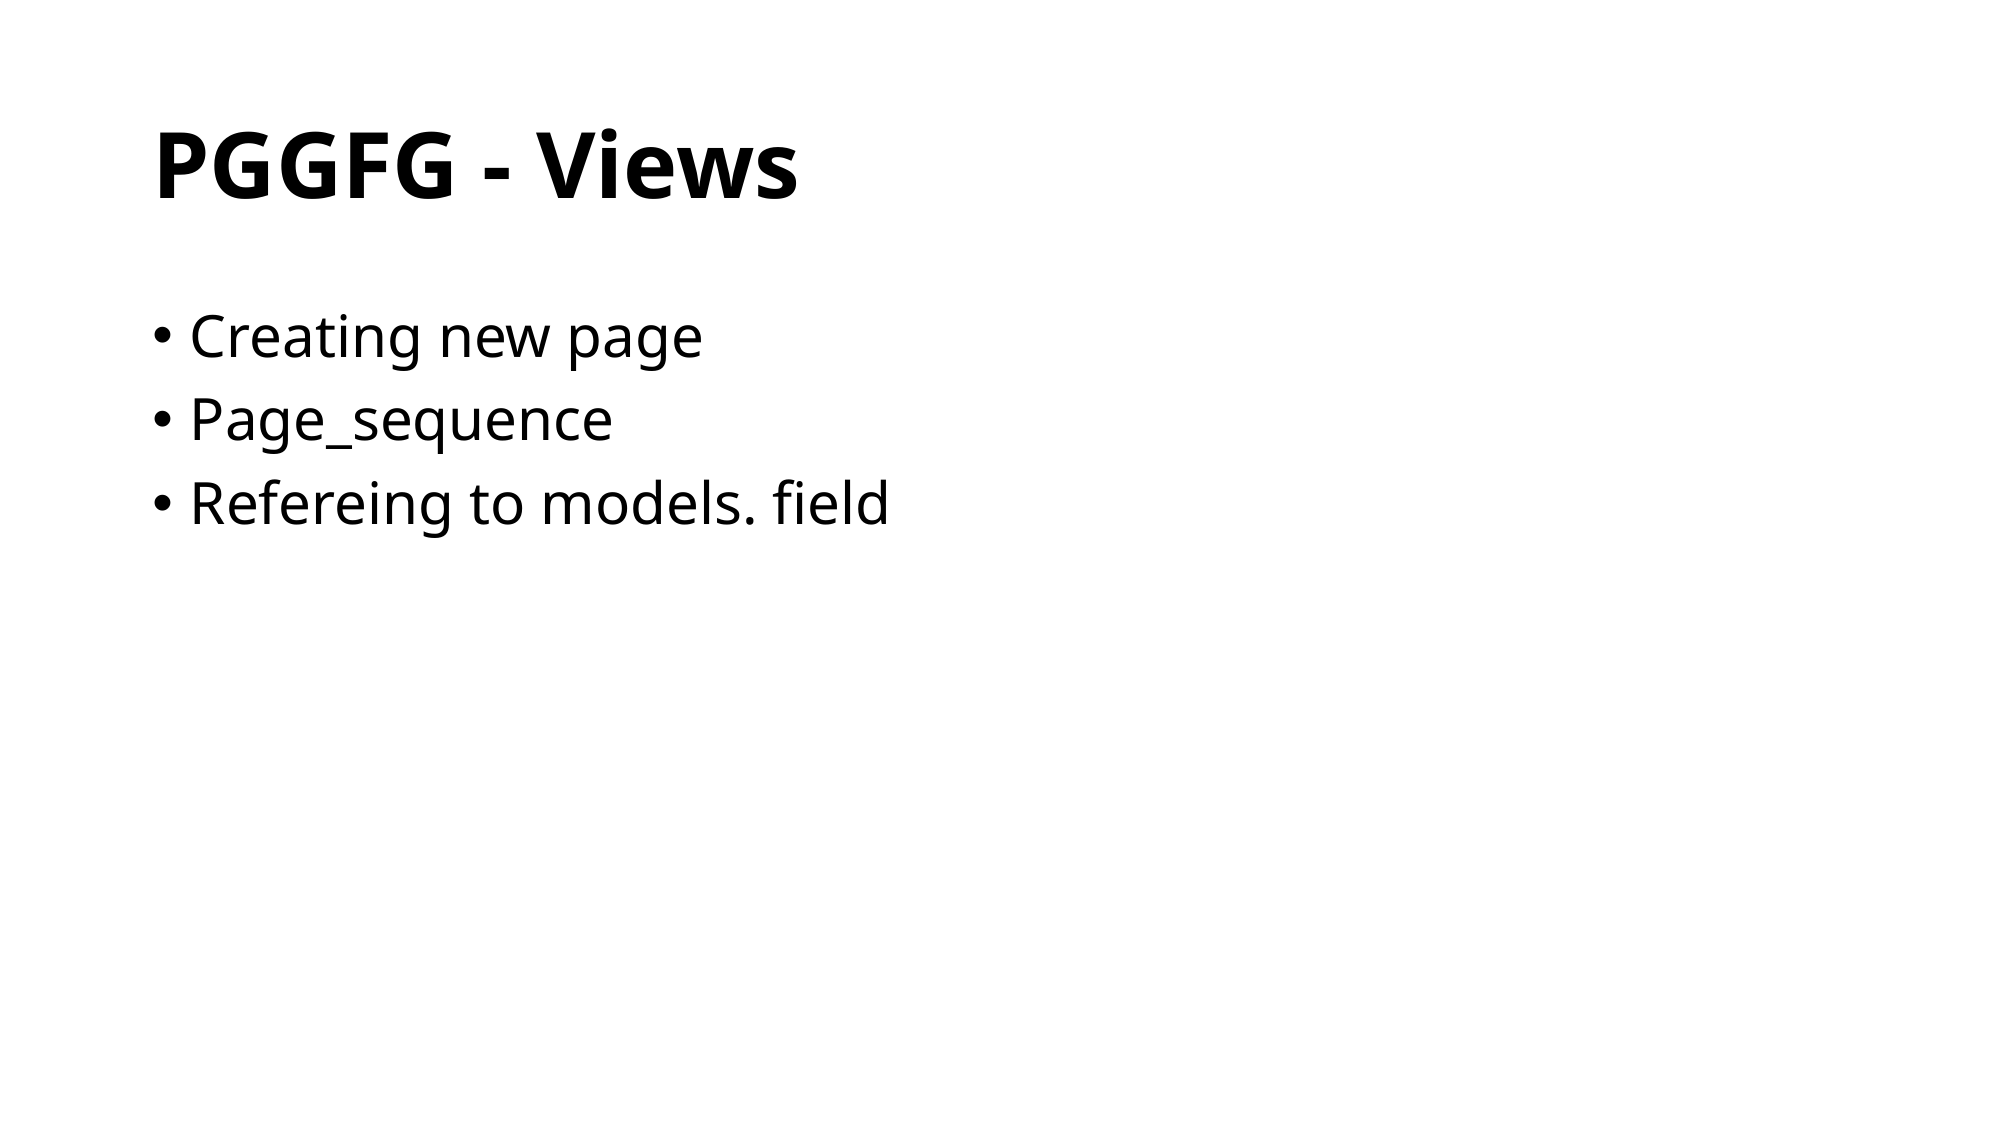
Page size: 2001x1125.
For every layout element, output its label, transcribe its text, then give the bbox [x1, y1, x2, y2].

list Creating new page Page_sequence Refereing to models. field [137, 299, 1863, 1014]
title PGGFG - Views [137, 59, 1863, 278]
